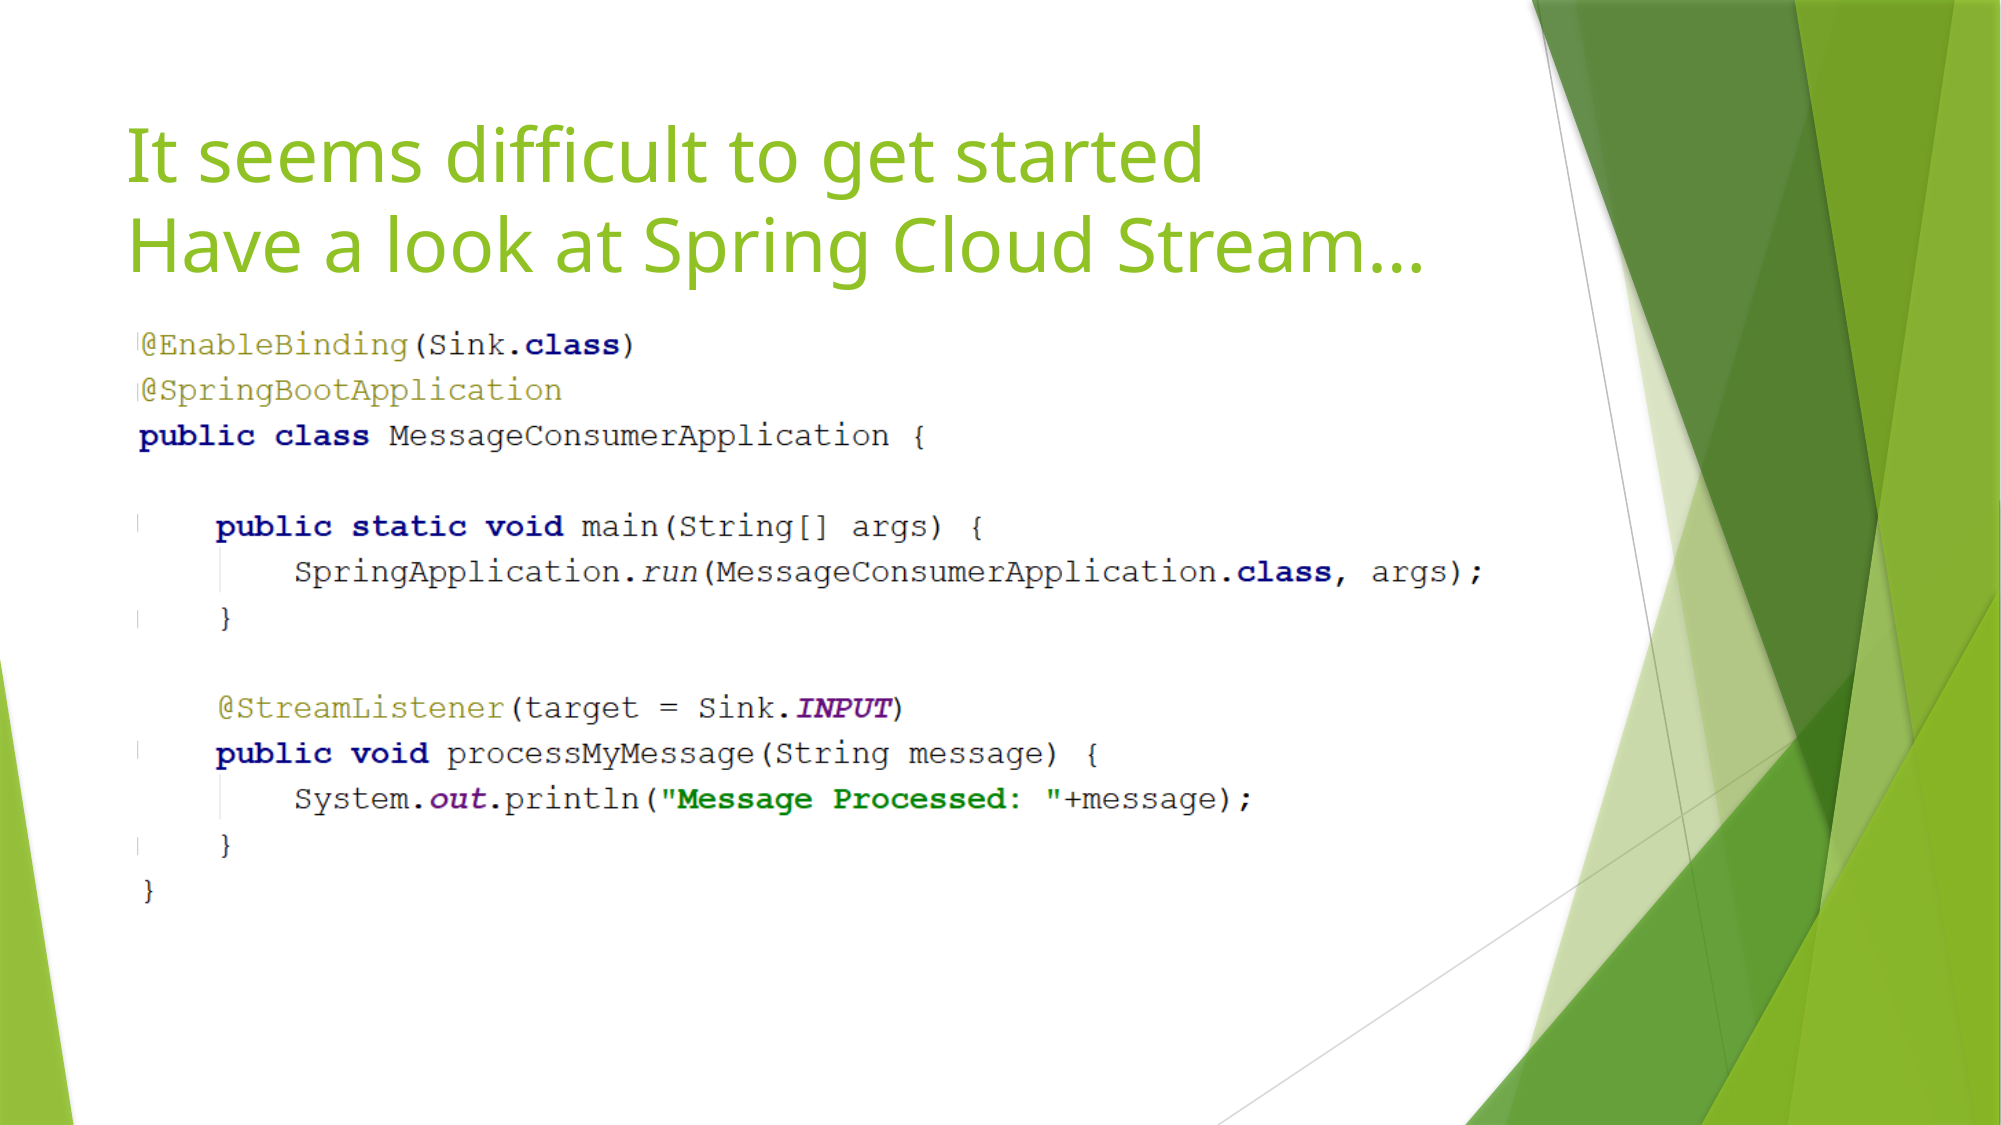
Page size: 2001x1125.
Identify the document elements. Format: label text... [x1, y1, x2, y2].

title It seems difficult to get started Have a look at Spring Cloud Stream… [111, 99, 1522, 317]
picture [137, 316, 1495, 909]
